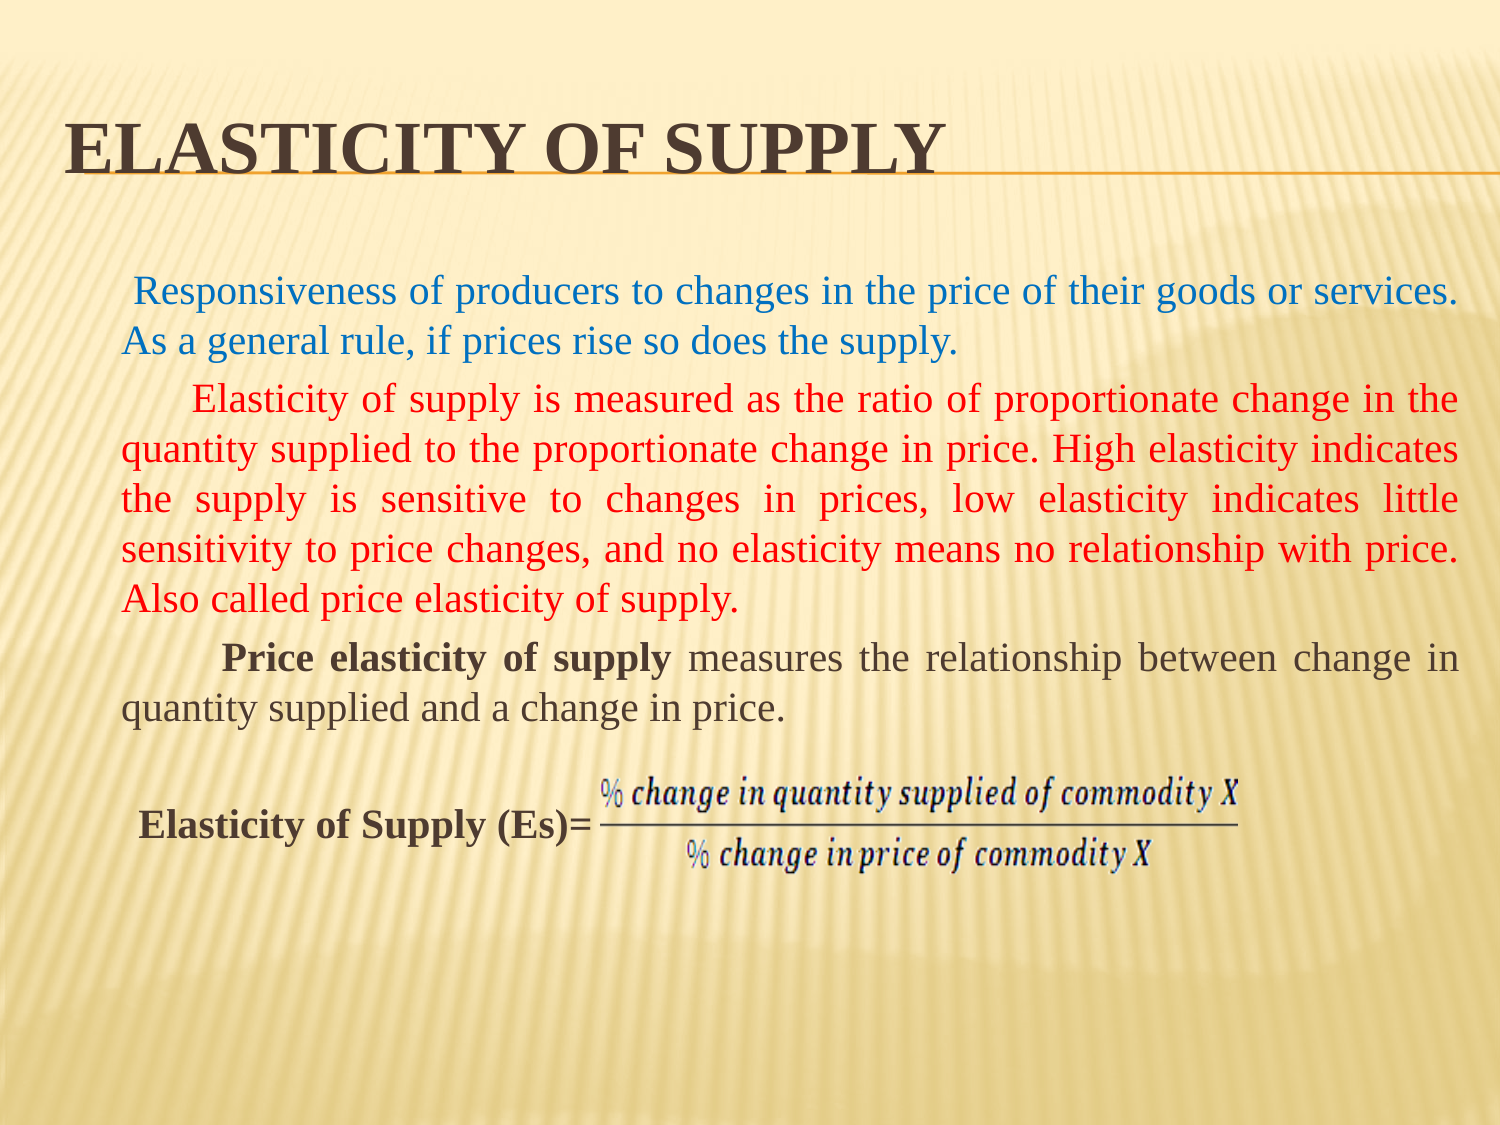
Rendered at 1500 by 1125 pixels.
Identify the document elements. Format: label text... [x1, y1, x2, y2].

list Responsiveness of producers to changes in the price of their goods or services. As a general rule, if prices rise so does the supply. Elasticity of supply is measured as the ratio of proportionate change in the quantity supplied to the proportionate change in price. High elasticity indicates the supply is sensitive to changes in prices, low elasticity indicates little sensitivity to price changes, and no elasticity means no relationship with price. Also called price elasticity of supply. Price elasticity of supply measures the relationship between change in quantity supplied and a change in price. Elasticity of Supply (Es)= [50, 254, 1475, 998]
picture [599, 774, 1238, 888]
title ELASTICITY OF SUPPLY [50, 75, 1475, 213]
